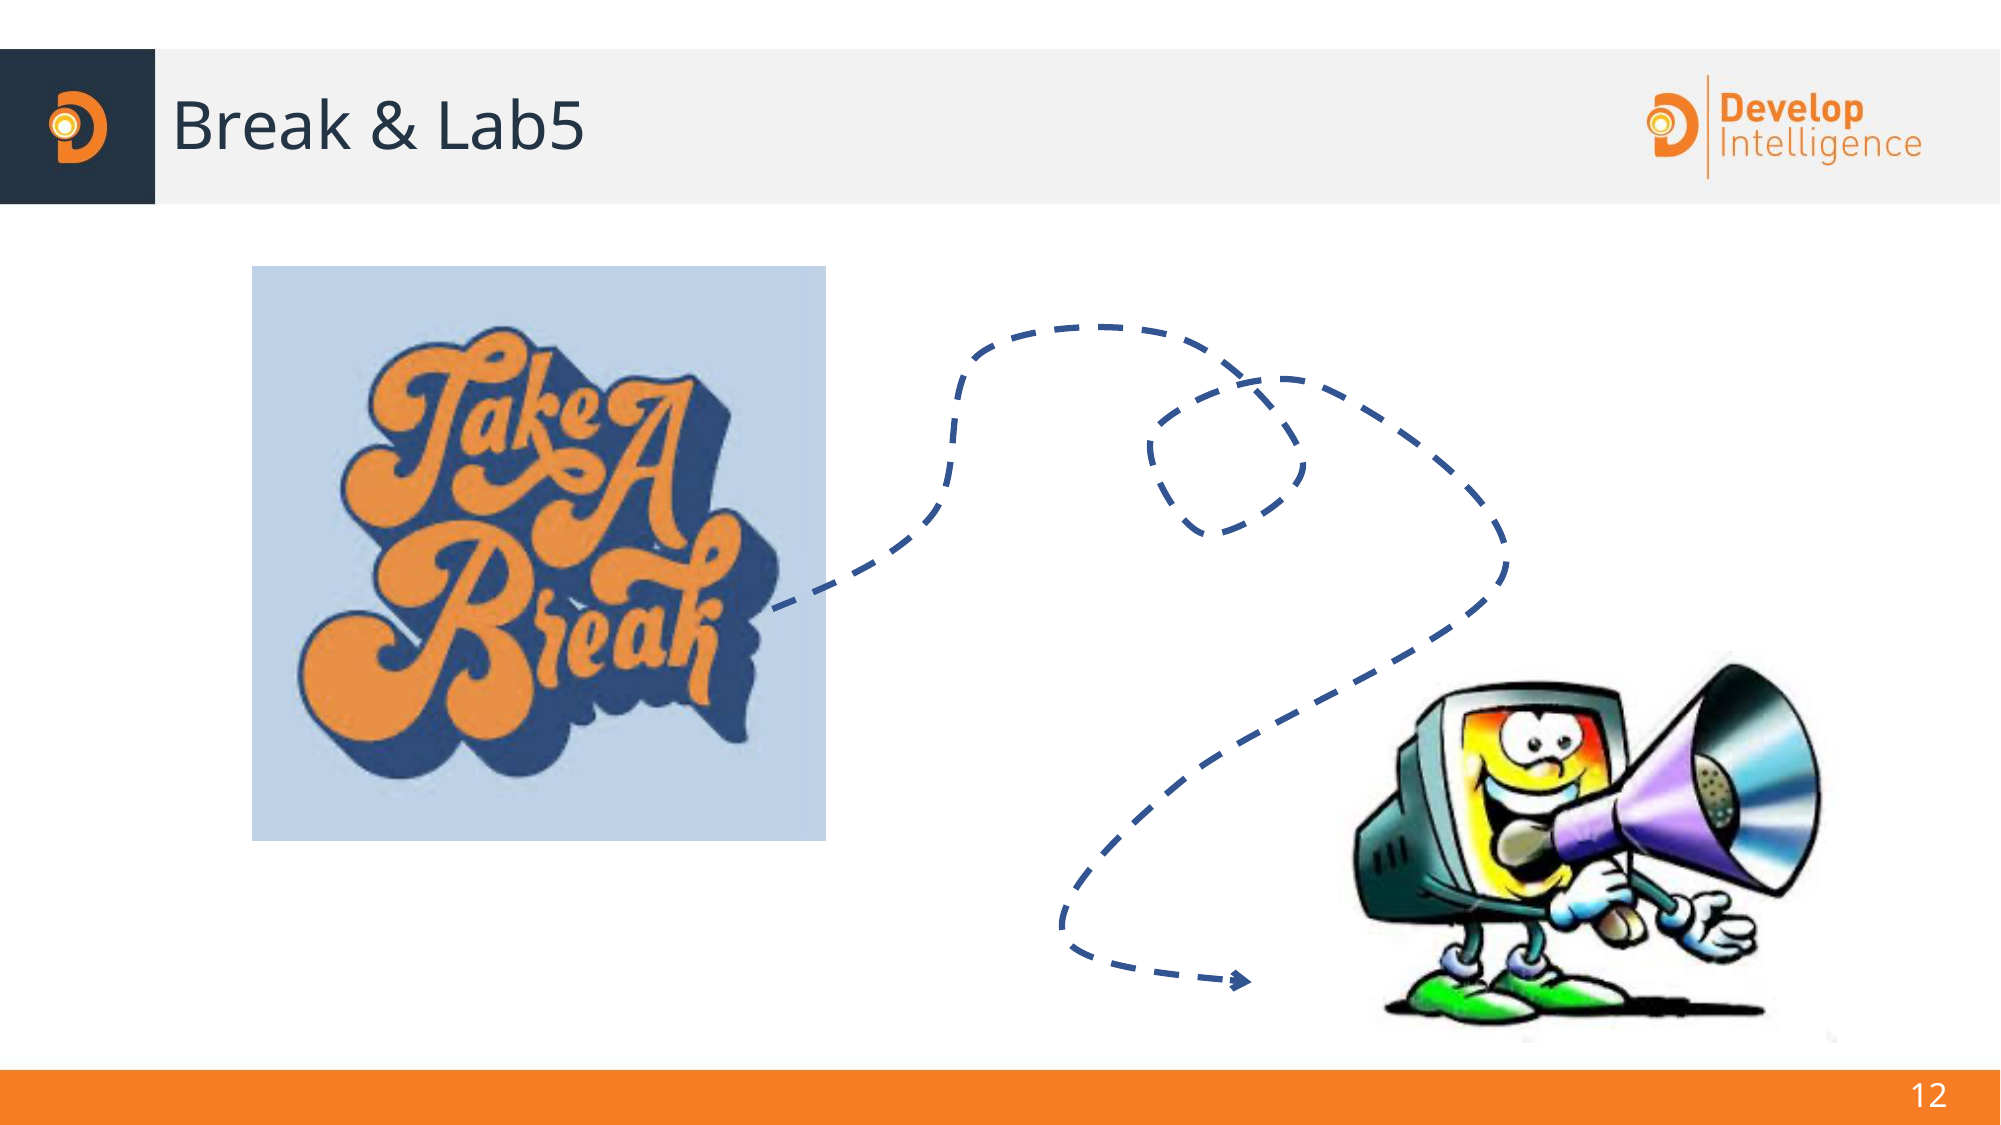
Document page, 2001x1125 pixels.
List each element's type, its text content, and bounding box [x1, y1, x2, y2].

text_box [831, 324, 1509, 989]
picture [0, 0, 2001, 1125]
title Break & Lab5 [156, 53, 1999, 203]
slide_number 12 [1860, 1072, 1998, 1122]
